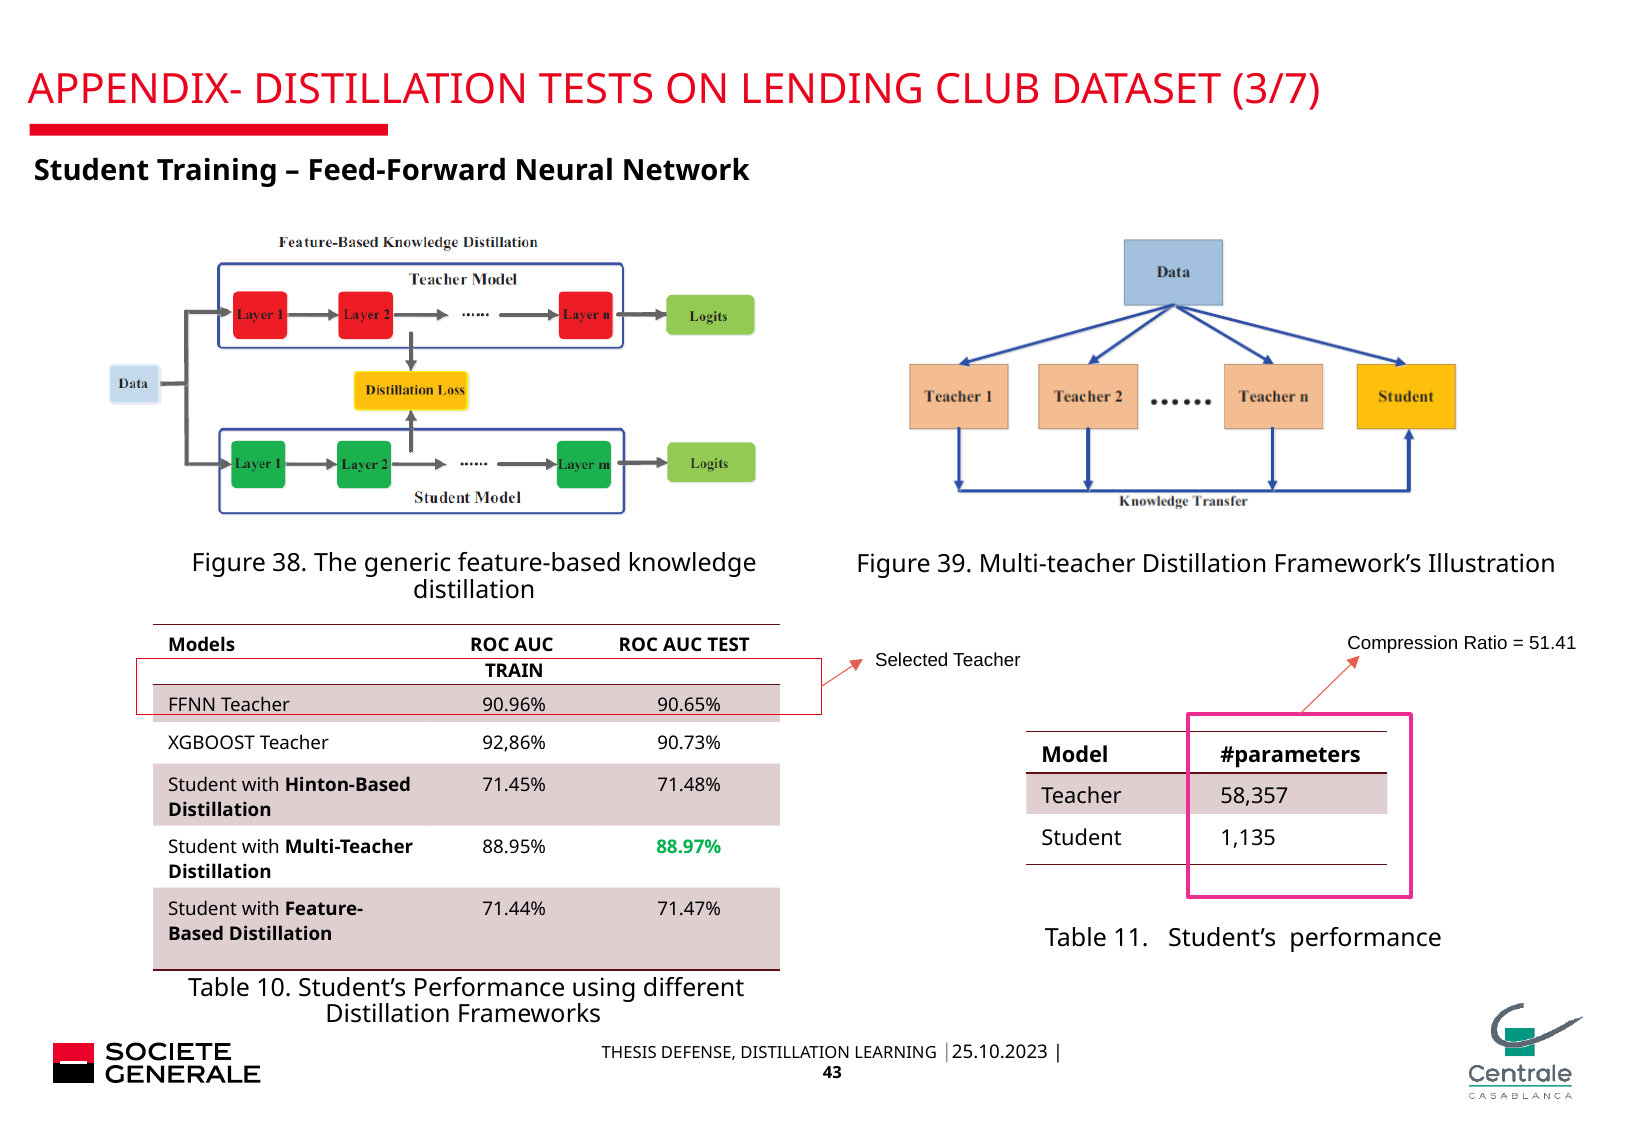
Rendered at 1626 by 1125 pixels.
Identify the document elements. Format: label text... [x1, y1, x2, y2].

table_cell 90.73% [598, 722, 780, 764]
text_box Student Training – Feed-Forward Neural Network [27, 149, 943, 193]
table_cell Student with Multi-Teacher Distillation [153, 826, 431, 888]
table_cell 88.97% [598, 826, 780, 888]
picture [890, 218, 1466, 522]
text_box Figure 38. The generic feature-based knowledge distillation [136, 542, 813, 586]
table_cell 90.96% [431, 715, 598, 722]
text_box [1299, 655, 1360, 715]
text_box Figure 39. Multi-teacher Distillation Framework’s Illustration [835, 543, 1578, 586]
picture [1467, 1001, 1585, 1100]
table_cell Student [1026, 814, 1186, 864]
table_cell Student with Hinton-Based Distillation [153, 764, 431, 826]
picture [94, 229, 764, 521]
text_box Table 11. Student’s performance [876, 914, 1618, 960]
table_cell 71.47% [598, 888, 780, 967]
table_cell 88.95% [431, 826, 598, 888]
table_cell 71.44% [431, 888, 598, 967]
table_cell 71.45% [431, 764, 598, 826]
table_header ROC AUC TRAIN [431, 625, 598, 658]
text_box Table 10. Student’s Performance using different Distillation Frameworks [112, 967, 822, 998]
table_cell 90.65% [598, 715, 780, 722]
text_box Compression Ratio = 51.41 [1341, 624, 1619, 659]
table_cell 71.48% [598, 764, 780, 826]
text_box [1186, 712, 1413, 899]
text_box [820, 658, 863, 687]
text_box Selected Teacher [849, 641, 1052, 676]
table_header ROC AUC TEST [598, 625, 780, 658]
table_cell Teacher [1026, 774, 1186, 814]
table_cell FFNN Teacher [153, 715, 431, 722]
text_box [136, 658, 822, 715]
table_cell 92,86% [431, 722, 598, 764]
table_header Models [153, 625, 431, 658]
table_cell Student with Feature-Based Distillation [153, 888, 431, 967]
table_header Model [1026, 732, 1186, 772]
title APPENDIX- DISTILLATION TESTS ON LENDING CLUB dataset (3/7) [27, 71, 1625, 111]
table_cell XGBOOST Teacher [153, 722, 431, 764]
